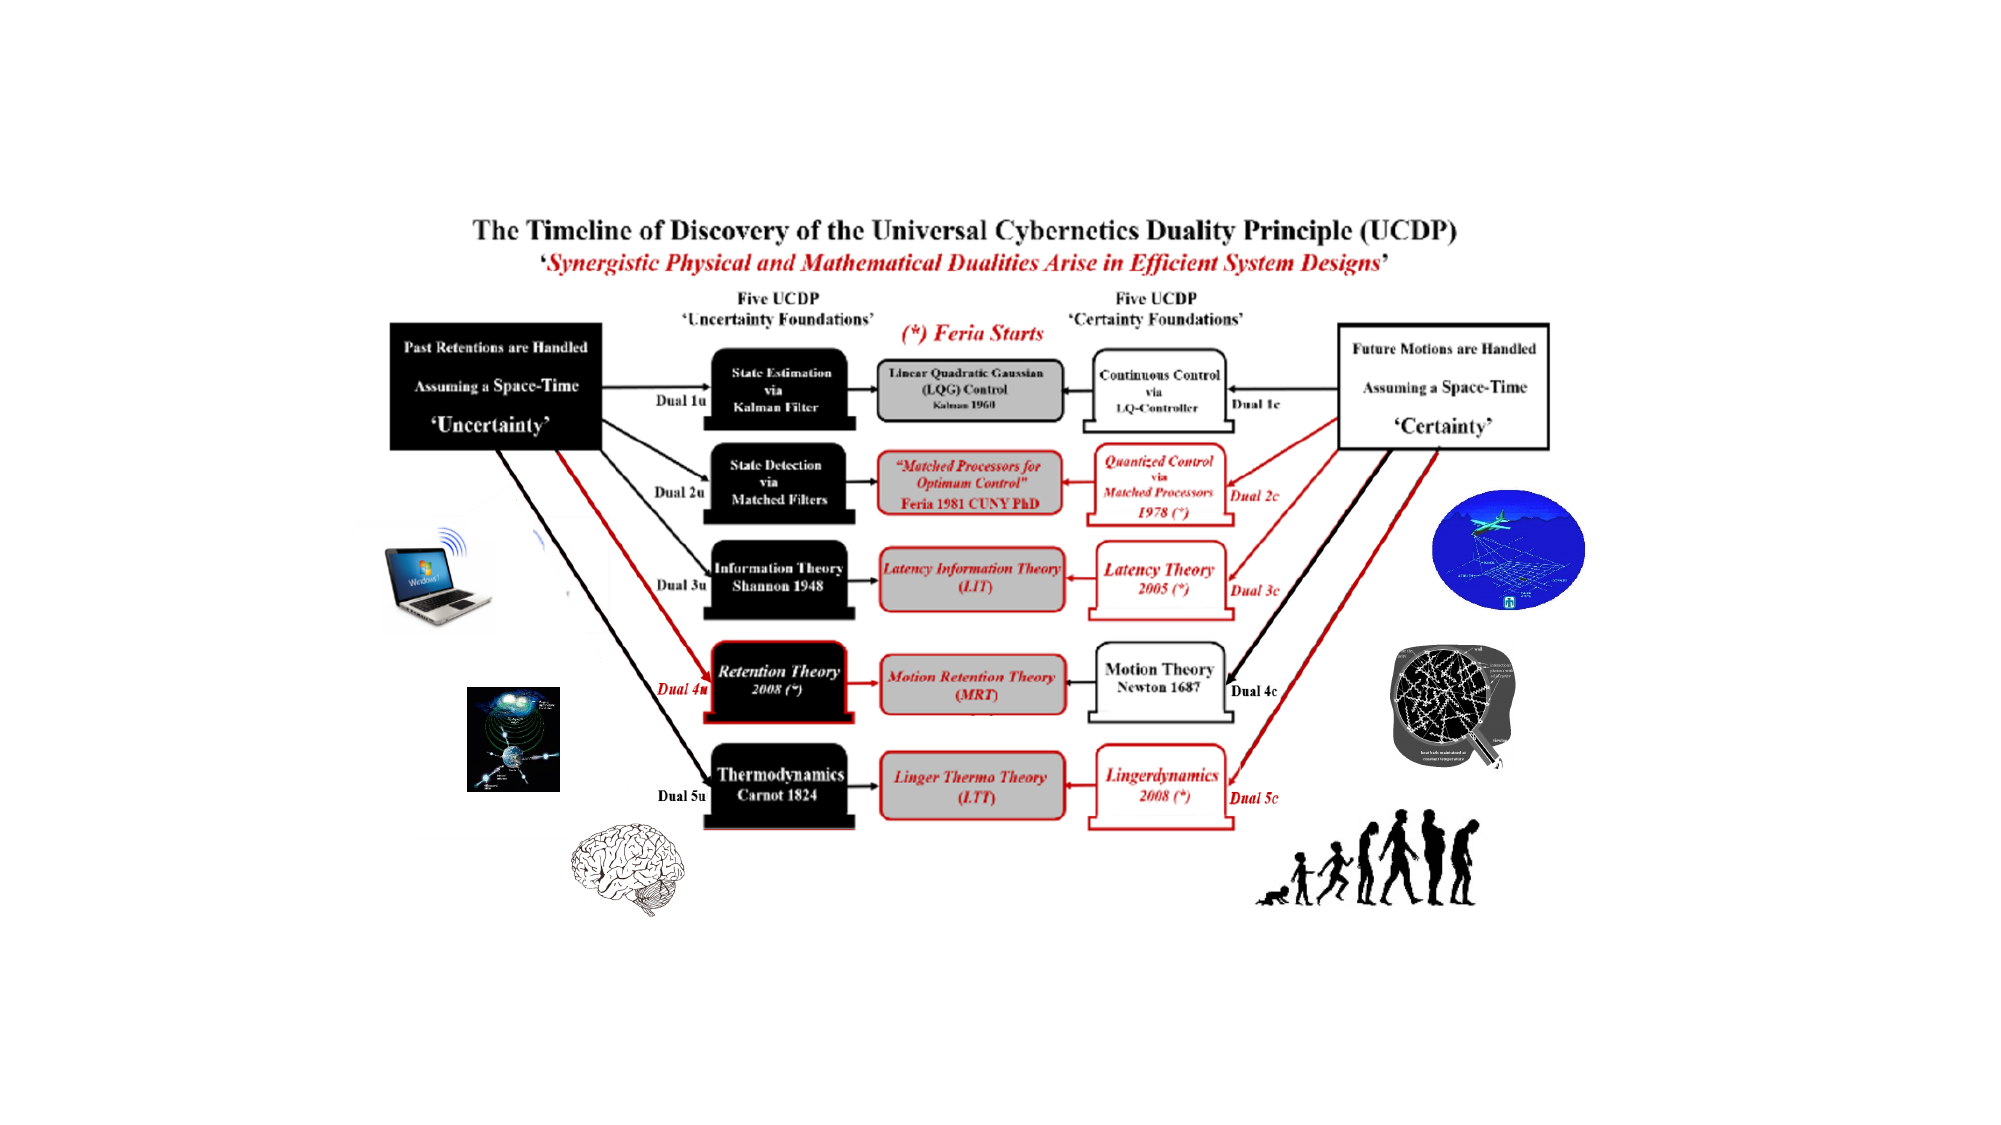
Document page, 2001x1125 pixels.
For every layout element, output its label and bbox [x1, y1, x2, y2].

text_box [353, 202, 1586, 918]
